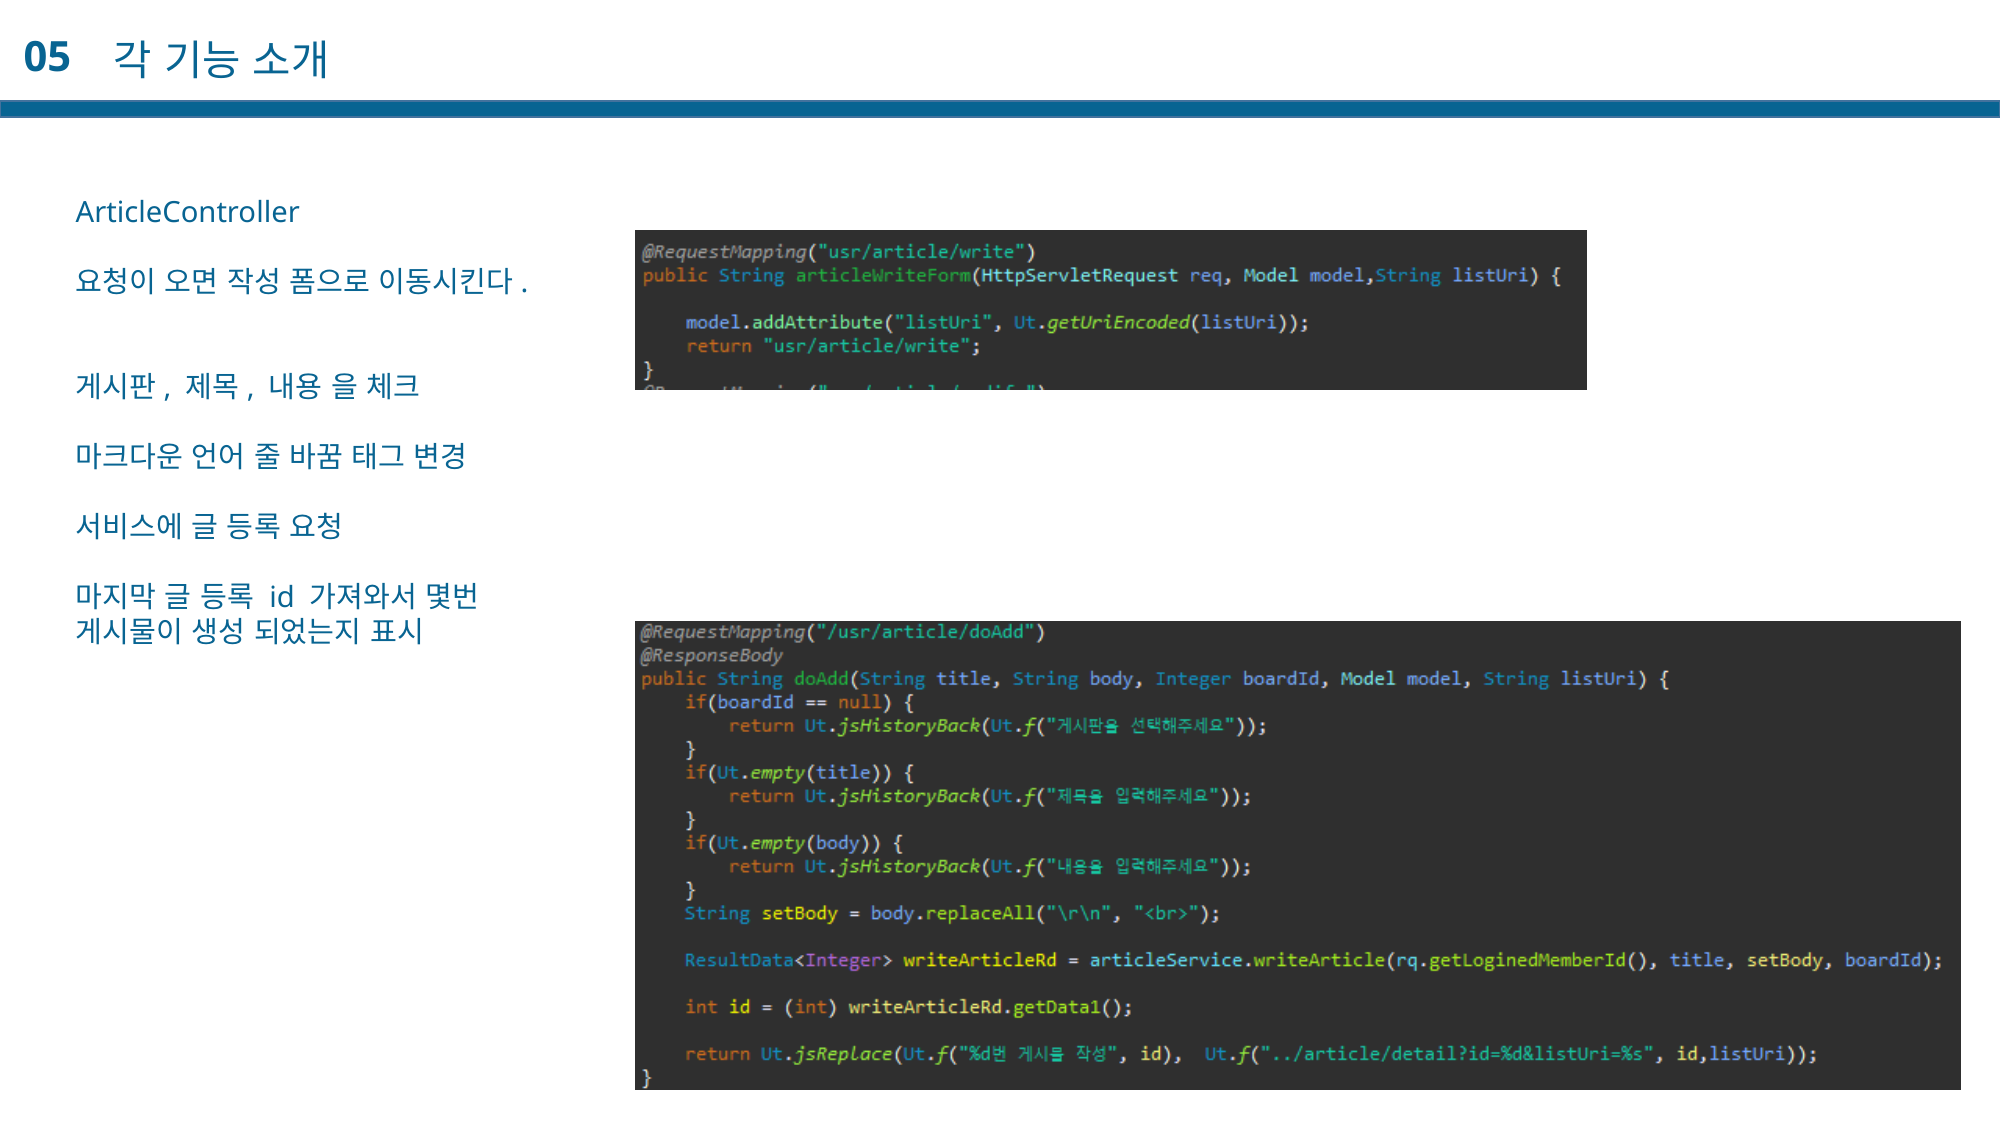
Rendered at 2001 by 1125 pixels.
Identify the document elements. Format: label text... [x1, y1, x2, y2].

picture [635, 230, 1587, 390]
text_box 05 [8, 22, 87, 88]
picture [635, 621, 1961, 1091]
text_box ArticleController 요청이 오면 작성 폼으로 이동시킨다. 게시판, 제목, 내용 을 체크 마크다운 언어 줄 바꿈 태그 변경 서비스에 글 등록 요청 마지막 글 등록 id 가져와서 몇번 게시물이 생성 되었는지 표시 [60, 186, 608, 656]
text_box [0, 100, 2000, 118]
text_box 각 기능 소개 [99, 26, 346, 92]
